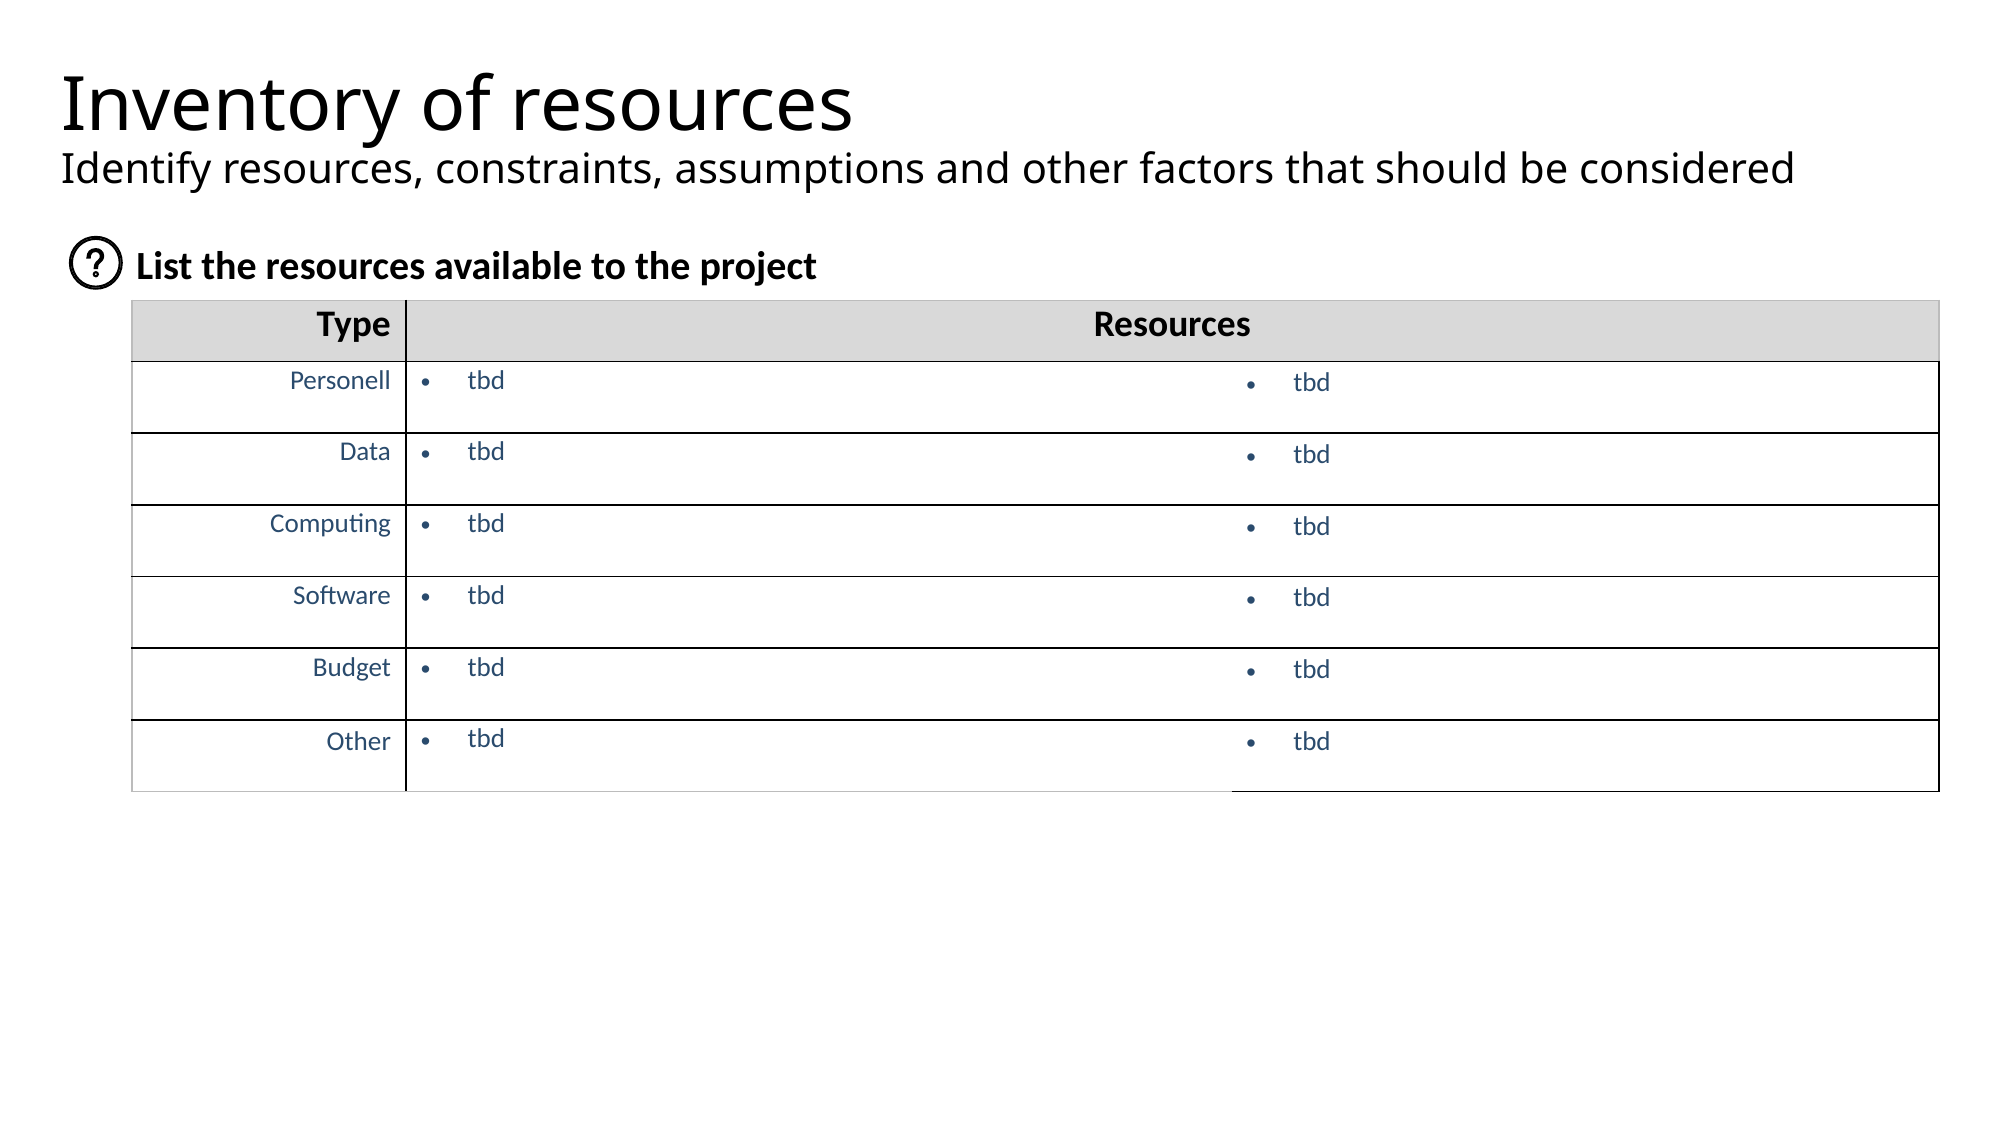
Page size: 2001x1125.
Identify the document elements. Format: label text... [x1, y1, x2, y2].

table_cell tbd [407, 649, 1232, 719]
table_cell tbd [407, 362, 1232, 432]
text_box List the resources available to the project [121, 229, 1907, 336]
table_cell tbd [1232, 649, 1938, 719]
table_cell tbd [1232, 434, 1938, 504]
table_cell tbd [1232, 577, 1938, 647]
table_cell Other [133, 721, 405, 791]
title Inventory of resources Identify resources, constraints, assumptions and other factors that should be considered [60, 66, 1940, 173]
table_cell Software [133, 577, 405, 647]
table_cell Budget [133, 649, 405, 719]
table_cell tbd [407, 577, 1232, 647]
table_cell tbd [1232, 721, 1938, 791]
text_box [68, 235, 123, 290]
table_cell tbd [407, 721, 1232, 791]
table_header Resources [407, 301, 1938, 361]
table_cell tbd [407, 434, 1232, 504]
table_cell Computing [133, 506, 405, 576]
table_cell Personell [133, 362, 405, 432]
table_cell tbd [1232, 362, 1938, 432]
table_cell tbd [1232, 506, 1938, 576]
table_header Type [133, 301, 405, 361]
table_cell Data [133, 434, 405, 504]
table_cell tbd [407, 506, 1232, 576]
